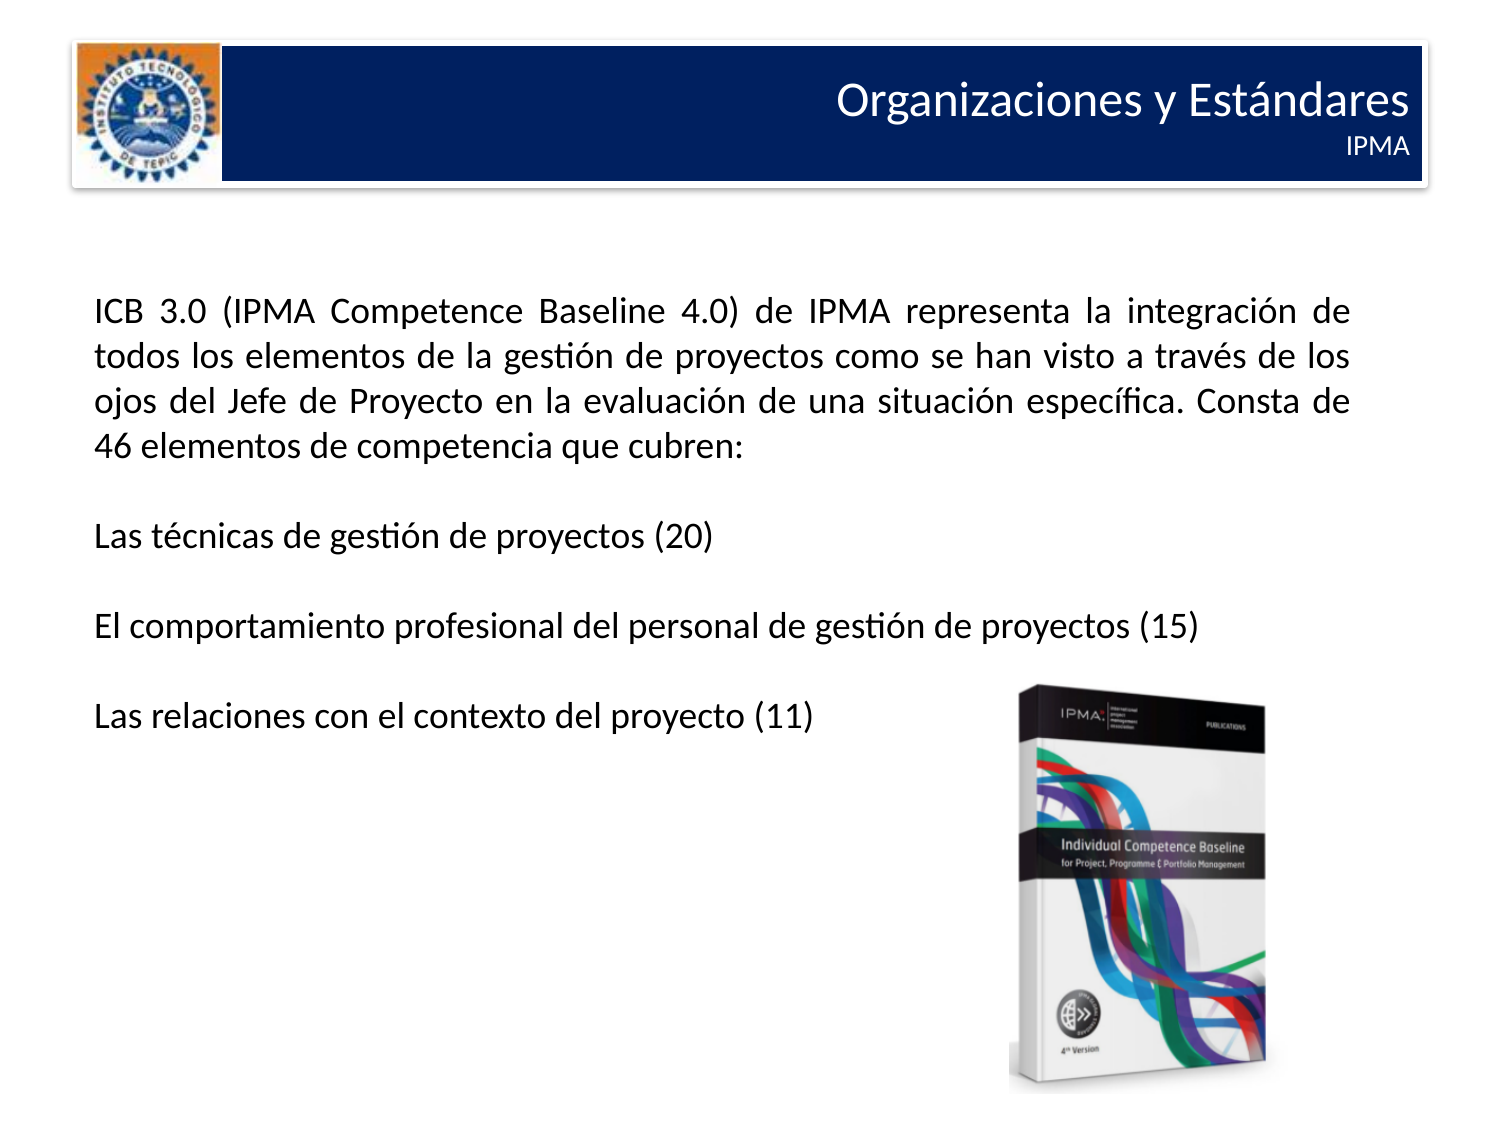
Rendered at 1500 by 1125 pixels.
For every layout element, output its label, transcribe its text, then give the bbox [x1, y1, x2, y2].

title Organizaciones y Estándares IPMA [72, 40, 1428, 188]
picture [1009, 680, 1288, 1094]
text_box ICB 3.0 (IPMA Competence Baseline 4.0) de IPMA representa la integración de todos los elementos de la gestión de proyectos como se han visto a través de los ojos del Jefe de Proyecto en la evaluación de una situación específica. Consta de 46 elementos de competencia que cubren: Las técnicas de gestión de proyectos (20) El comportamiento profesional del personal de gestión de proyectos (15) Las relaciones con el contexto del proyecto (11) [79, 278, 1367, 834]
picture [76, 42, 222, 188]
